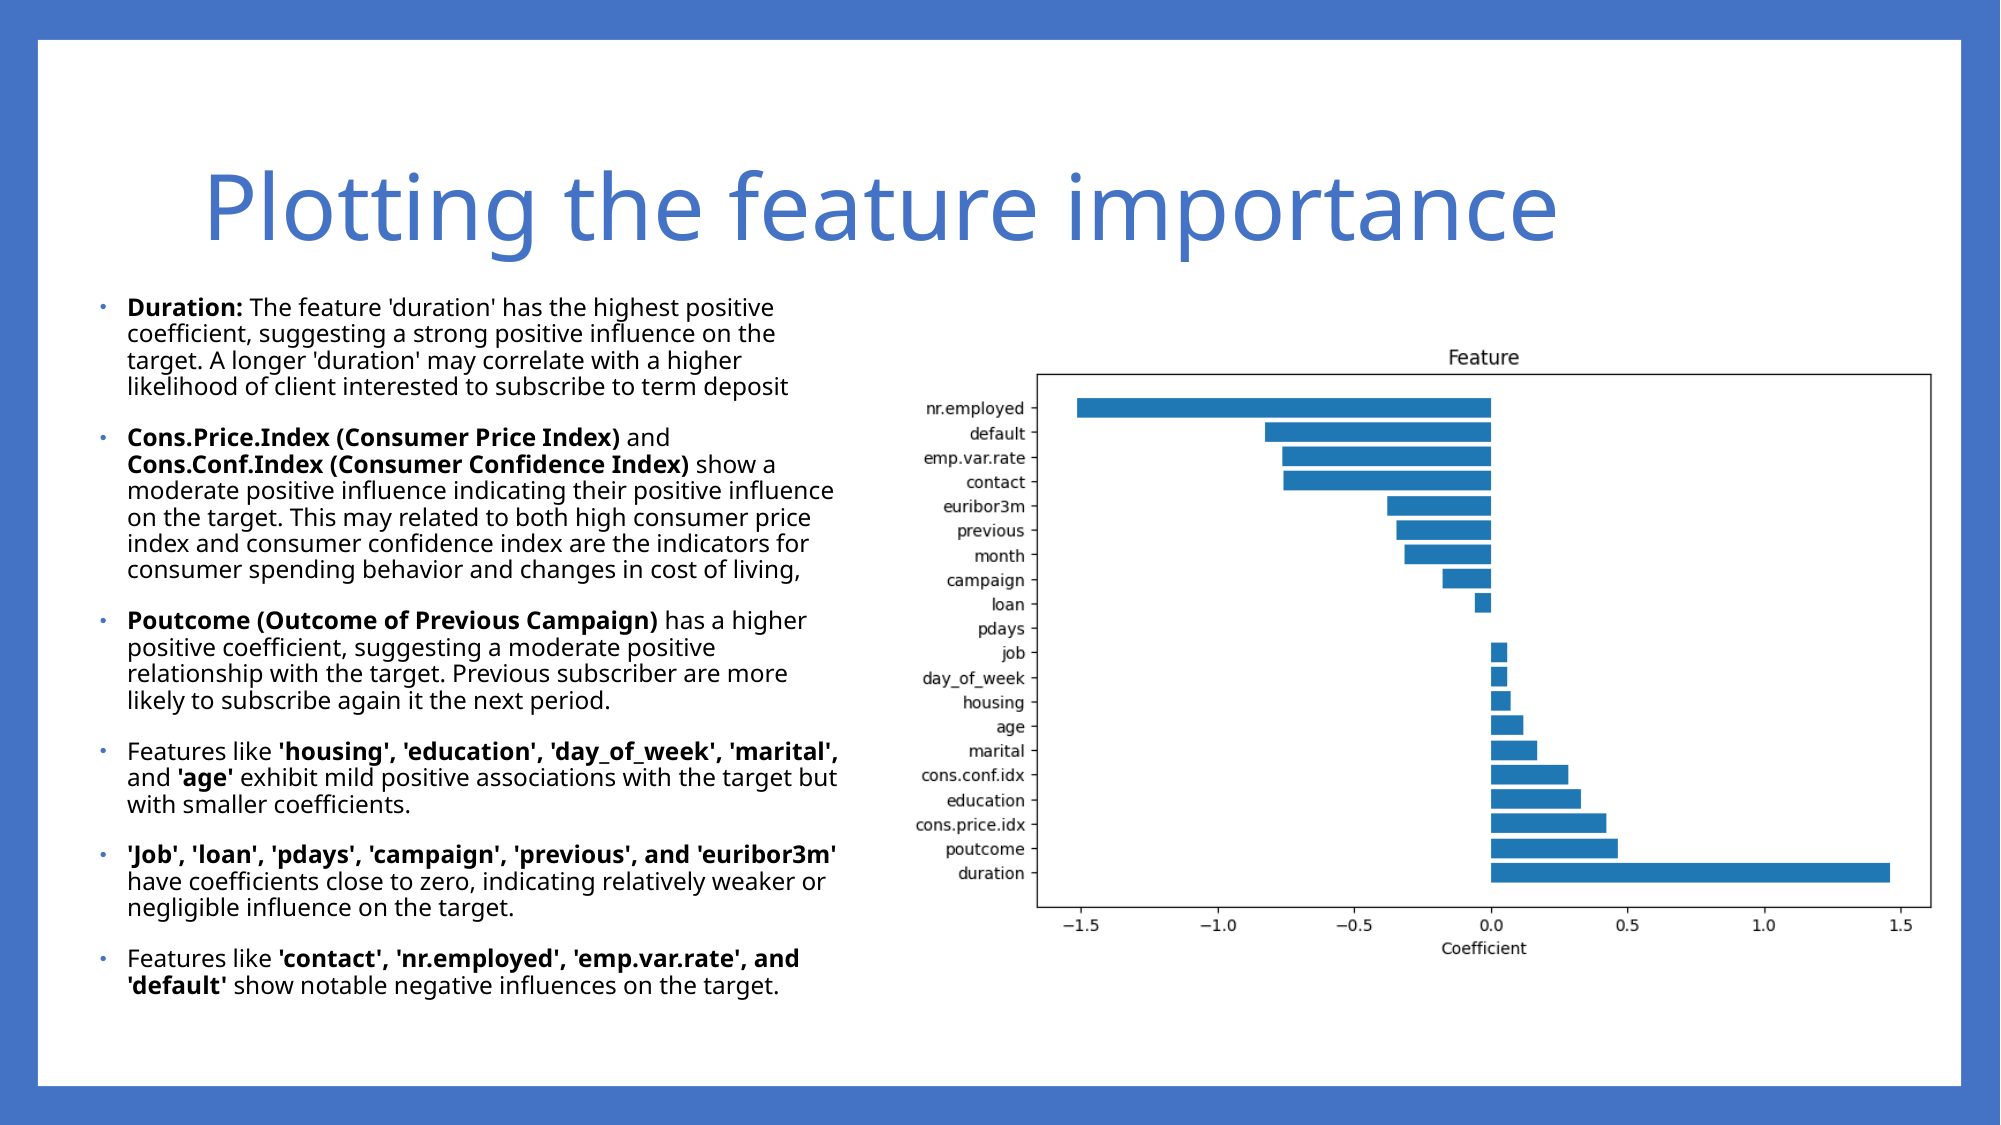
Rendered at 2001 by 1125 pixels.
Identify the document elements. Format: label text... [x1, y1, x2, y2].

list Duration: The feature 'duration' has the highest positive coefficient, suggesting a strong positive influence on the target. A longer 'duration' may correlate with a higher likelihood of client interested to subscribe to term deposit Cons.Price.Index (Consumer Price Index) and Cons.Conf.Index (Consumer Confidence Index) show a moderate positive influence indicating their positive influence on the target. This may related to both high consumer price index and consumer confidence index are the indicators for consumer spending behavior and changes in cost of living, Poutcome (Outcome of Previous Campaign) has a higher positive coefficient, suggesting a moderate positive relationship with the target. Previous subscriber are more likely to subscribe again it the next period. Features like 'housing', 'education', 'day_of_week', 'marital', and 'age' exhibit mild positive associations with the target but with smaller coefficients. 'Job', 'loan', 'pdays', 'campaign', 'previous', and 'euribor3m' have coefficients close to zero, indicating relatively weaker or negligible influence on the target. Features like 'contact', 'nr.employed', 'emp.var.rate', and 'default' show notable negative influences on the target. [78, 287, 862, 1025]
picture [902, 337, 1942, 969]
title Plotting the feature importance [187, 99, 1808, 323]
